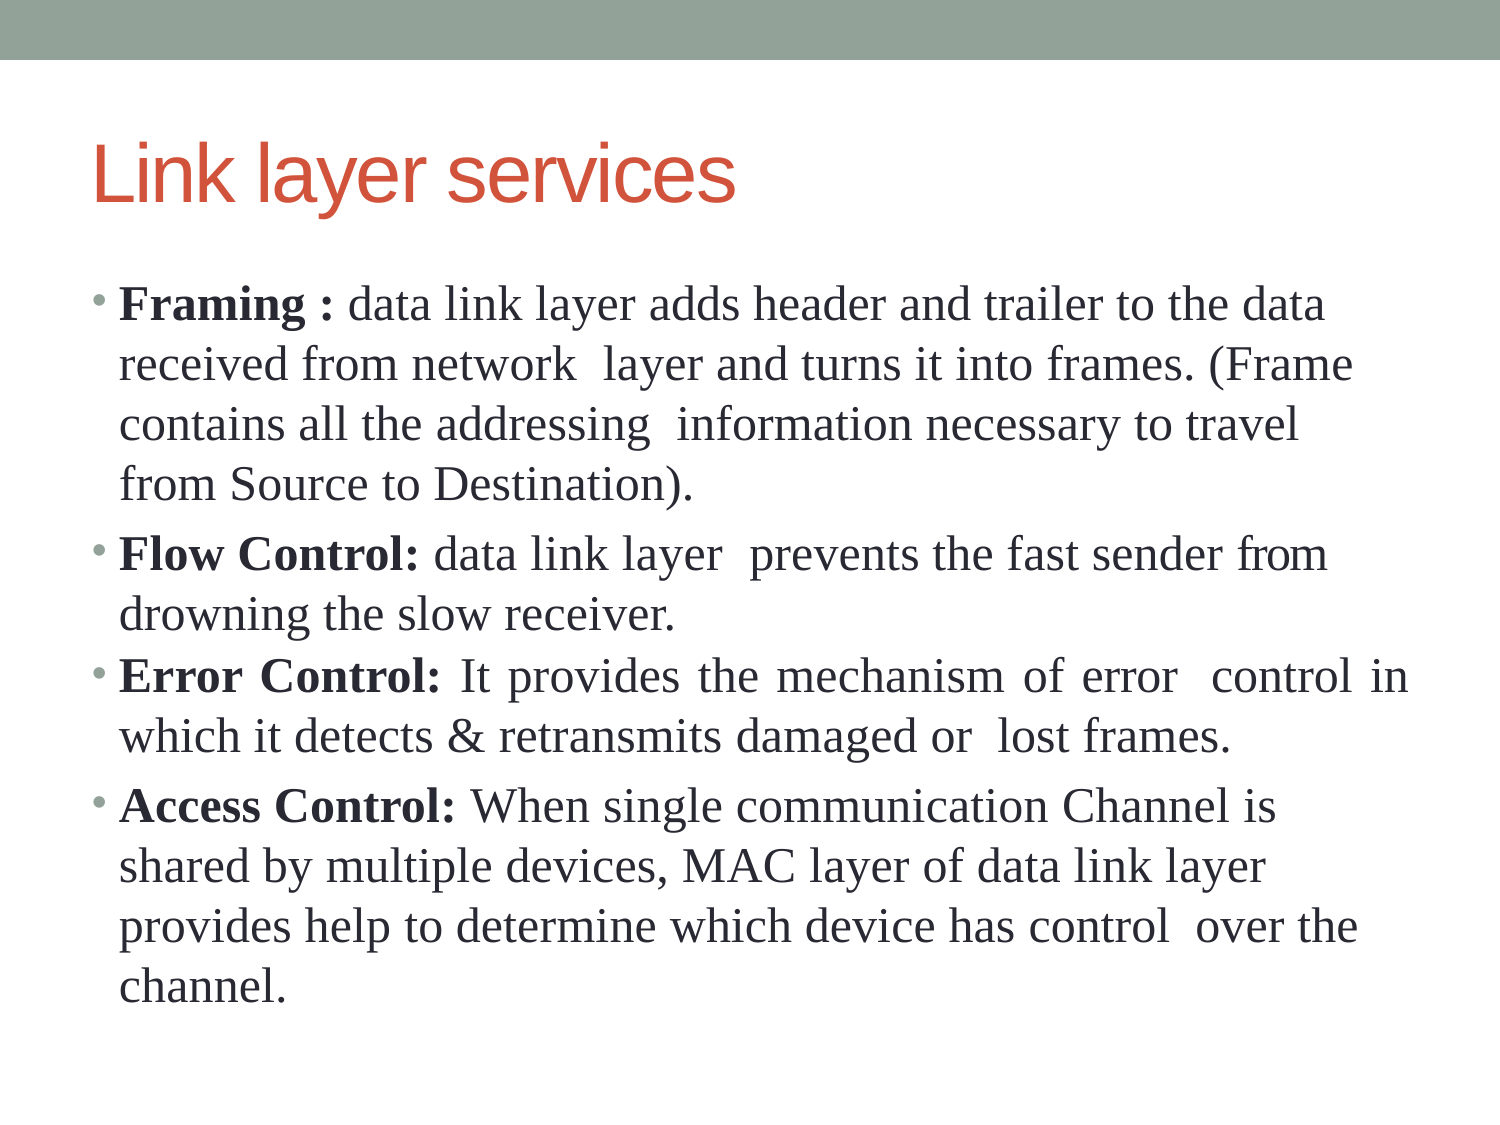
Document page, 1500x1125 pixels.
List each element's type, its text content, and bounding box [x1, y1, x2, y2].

list Framing : data link layer adds header and trailer to the data received from network layer and turns it into frames. (Frame contains all the addressing information necessary to travel from Source to Destination). Flow Control: data link layer prevents the fast sender from drowning the slow receiver. Error Control: It provides the mechanism of error control in which it detects & retransmits damaged or lost frames. Access Control: When single communication Channel is shared by multiple devices, MAC layer of data link layer provides help to determine which device has control over the channel. [75, 262, 1425, 1063]
title Link layer services [75, 87, 1425, 250]
